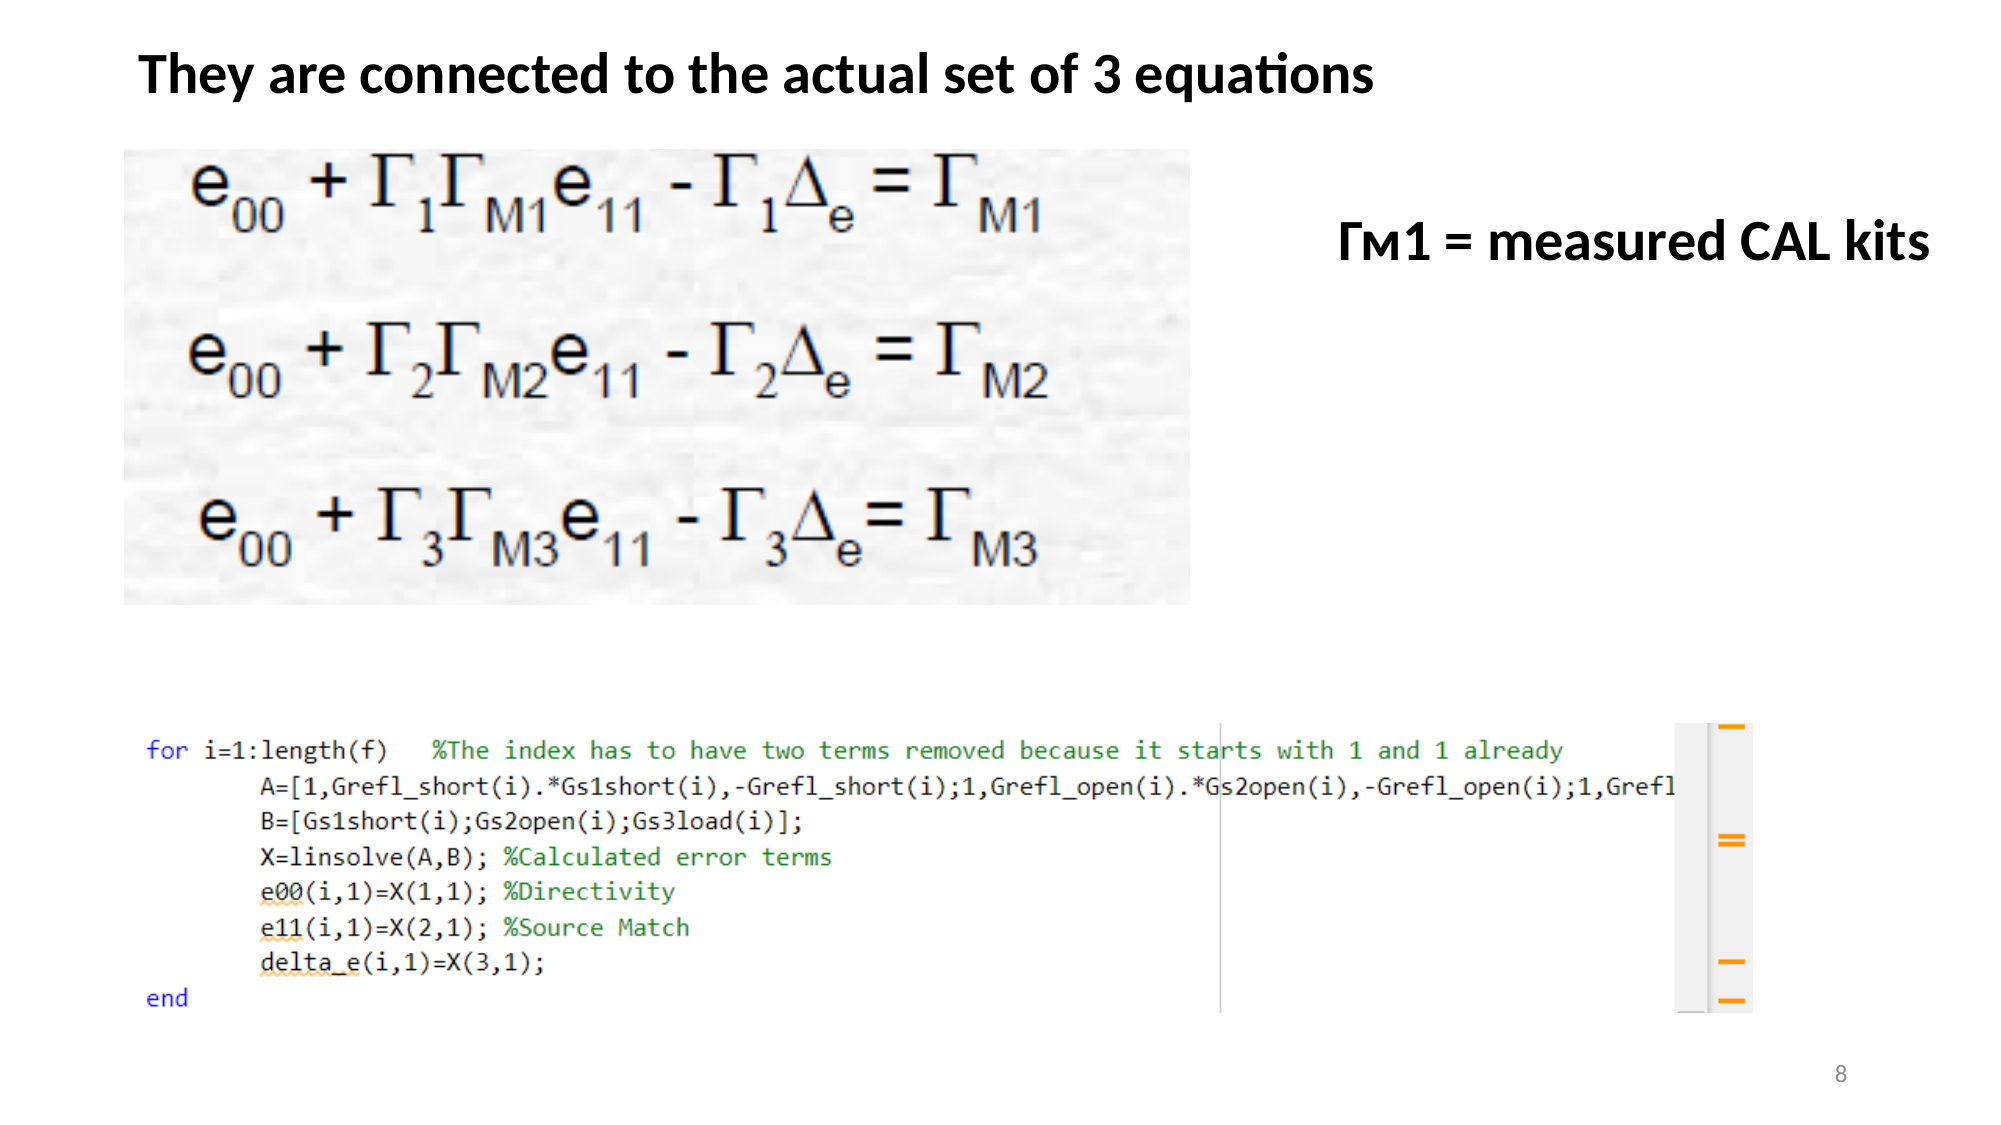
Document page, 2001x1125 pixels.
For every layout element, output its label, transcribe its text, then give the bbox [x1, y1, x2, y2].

picture [124, 723, 1753, 1013]
text_box They are connected to the actual set of 3 equations Гм1 = measured CAL kits Simply using linsolve in MATLAB with matrixes [124, 35, 2000, 1073]
slide_number 8 [1412, 1073, 1863, 1103]
picture [124, 149, 1190, 605]
